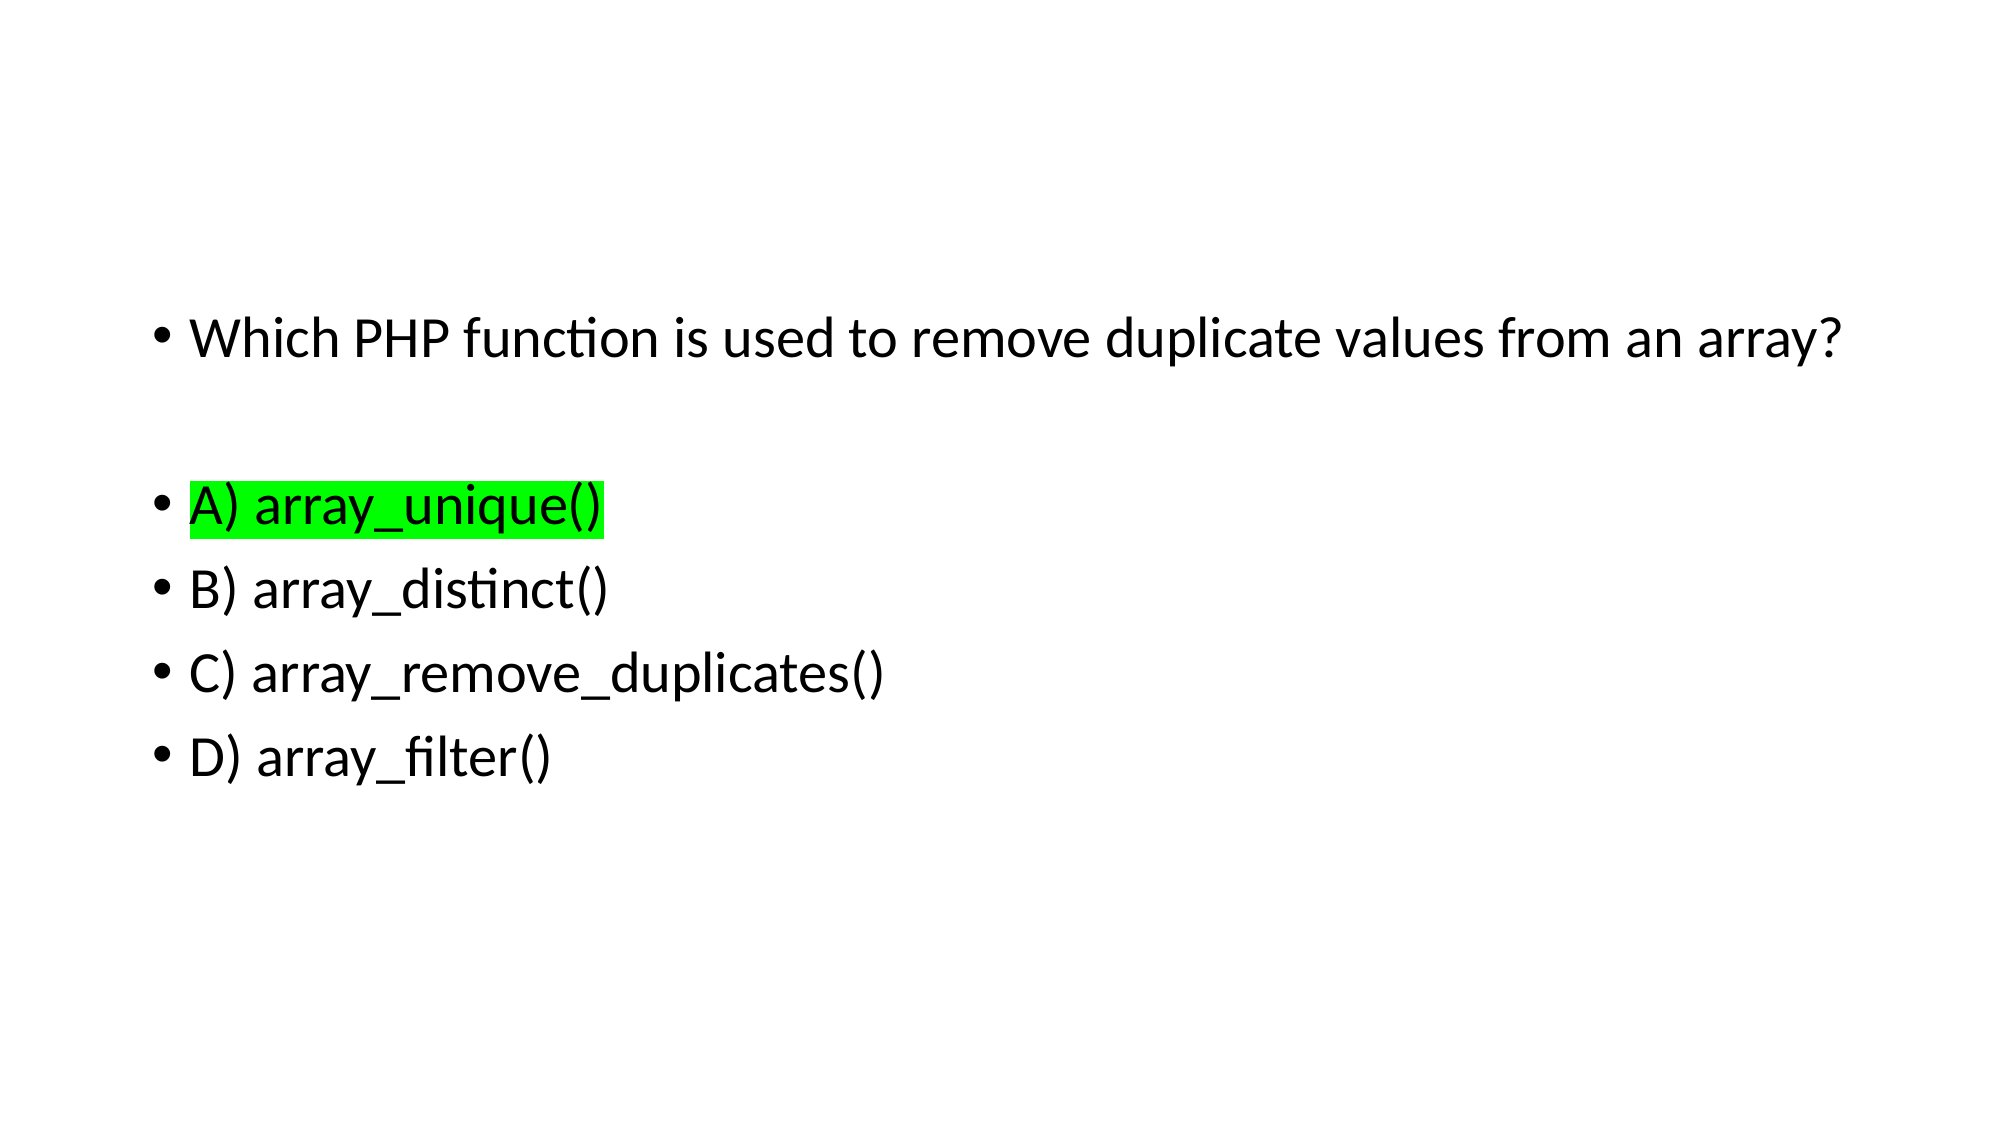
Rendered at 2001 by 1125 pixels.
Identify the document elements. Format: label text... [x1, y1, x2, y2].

list Which PHP function is used to remove duplicate values from an array? A) array_unique() B) array_distinct() C) array_remove_duplicates() D) array_filter() [137, 299, 1863, 1014]
